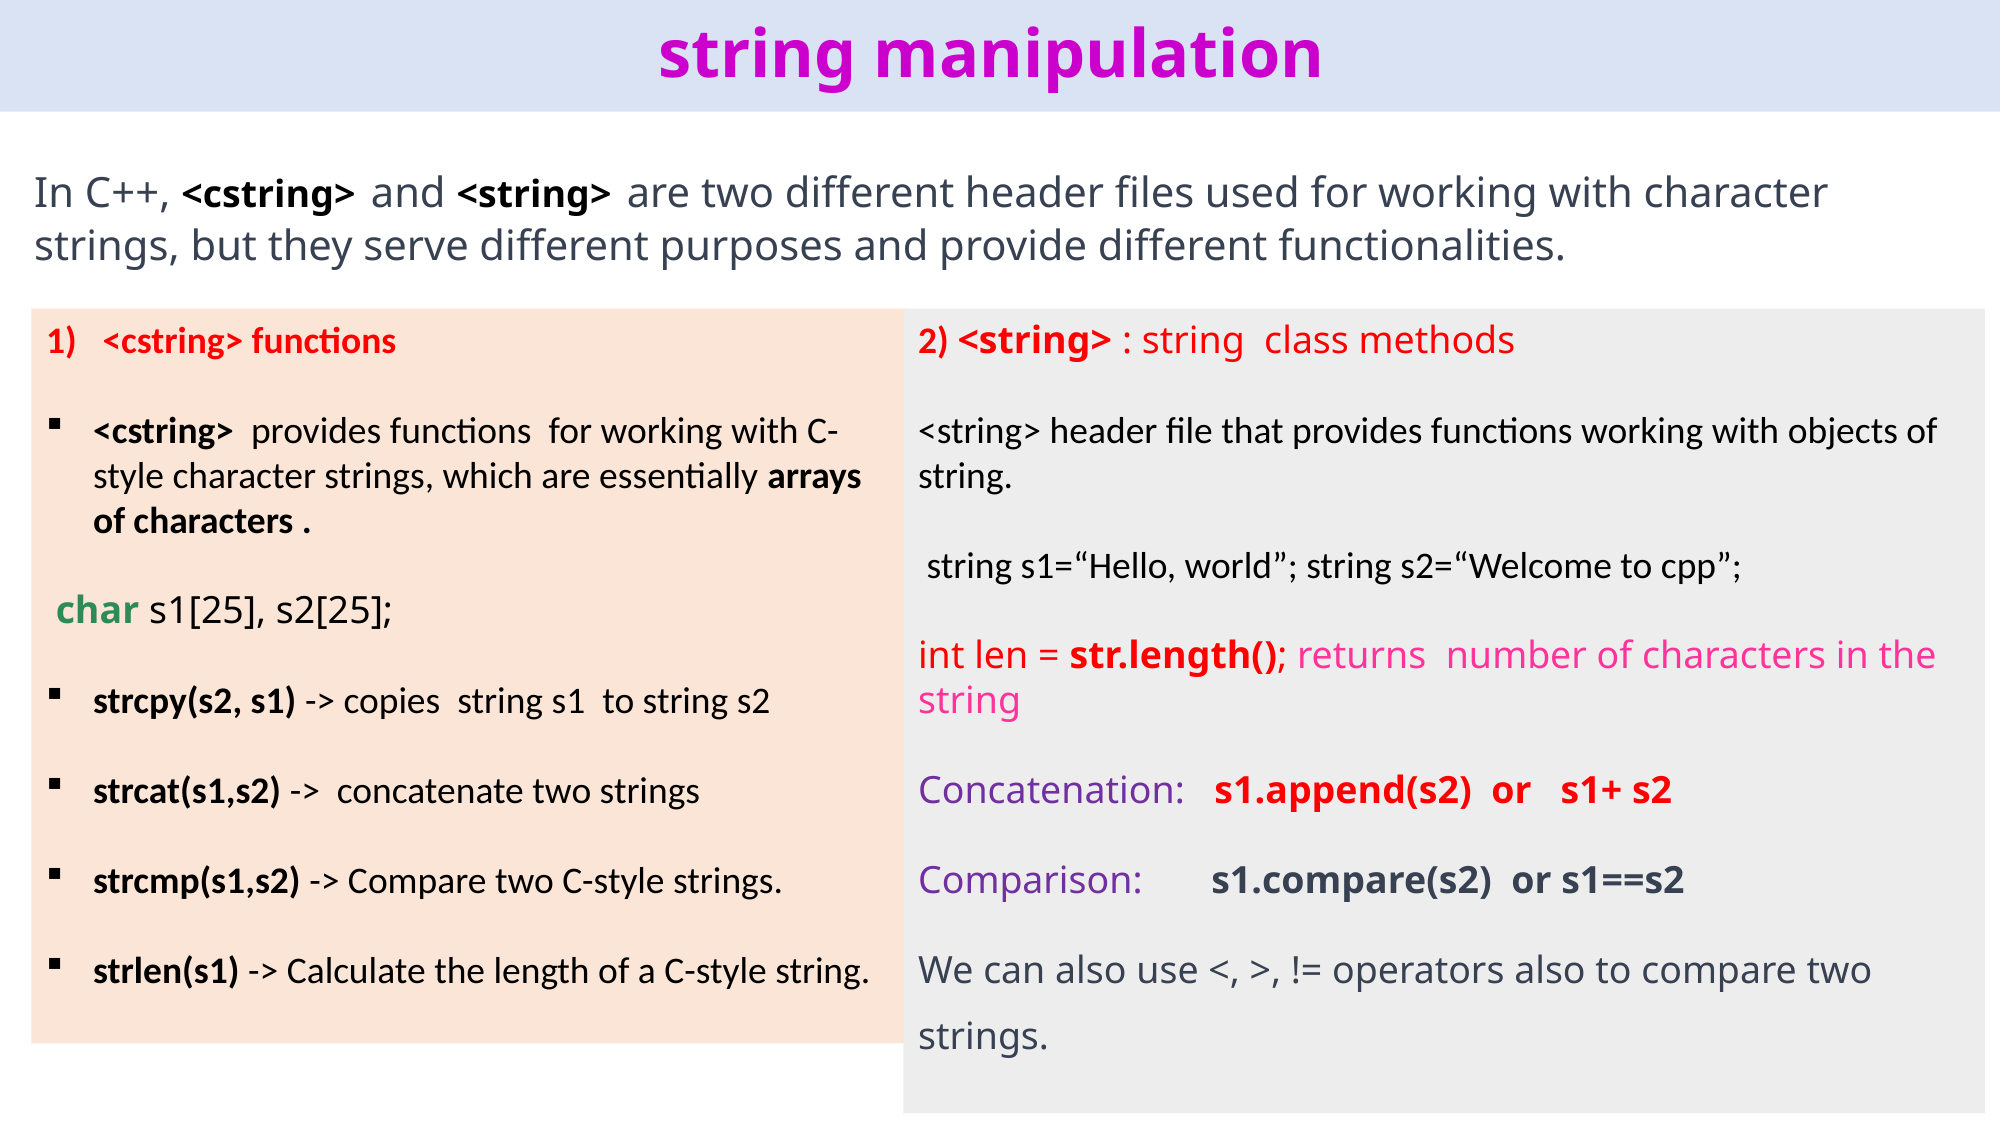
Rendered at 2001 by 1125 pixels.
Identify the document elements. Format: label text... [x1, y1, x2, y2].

title string manipulation [0, 0, 2000, 112]
text_box 2) <string> : string class methods <string> header file that provides functions working with objects of string. string s1=“Hello, world”; string s2=“Welcome to cpp”; int len = str.length(); returns number of characters in the string Concatenation: s1.append(s2) or s1+ s2 Comparison: s1.compare(s2) or s1==s2 We can also use <, >, != operators also to compare two strings. [903, 308, 1985, 1114]
list In C++, <cstring> and <string> are two different header files used for working with character strings, but they serve different purposes and provide different functionalities. [19, 141, 1945, 279]
text_box <cstring> functions <cstring> provides functions for working with C-style character strings, which are essentially arrays of characters . char s1[25], s2[25]; strcpy(s2, s1) -> copies string s1 to string s2 strcat(s1,s2) -> concatenate two strings strcmp(s1,s2) -> Compare two C-style strings. strlen(s1) -> Calculate the length of a C-style string. [31, 308, 903, 1044]
